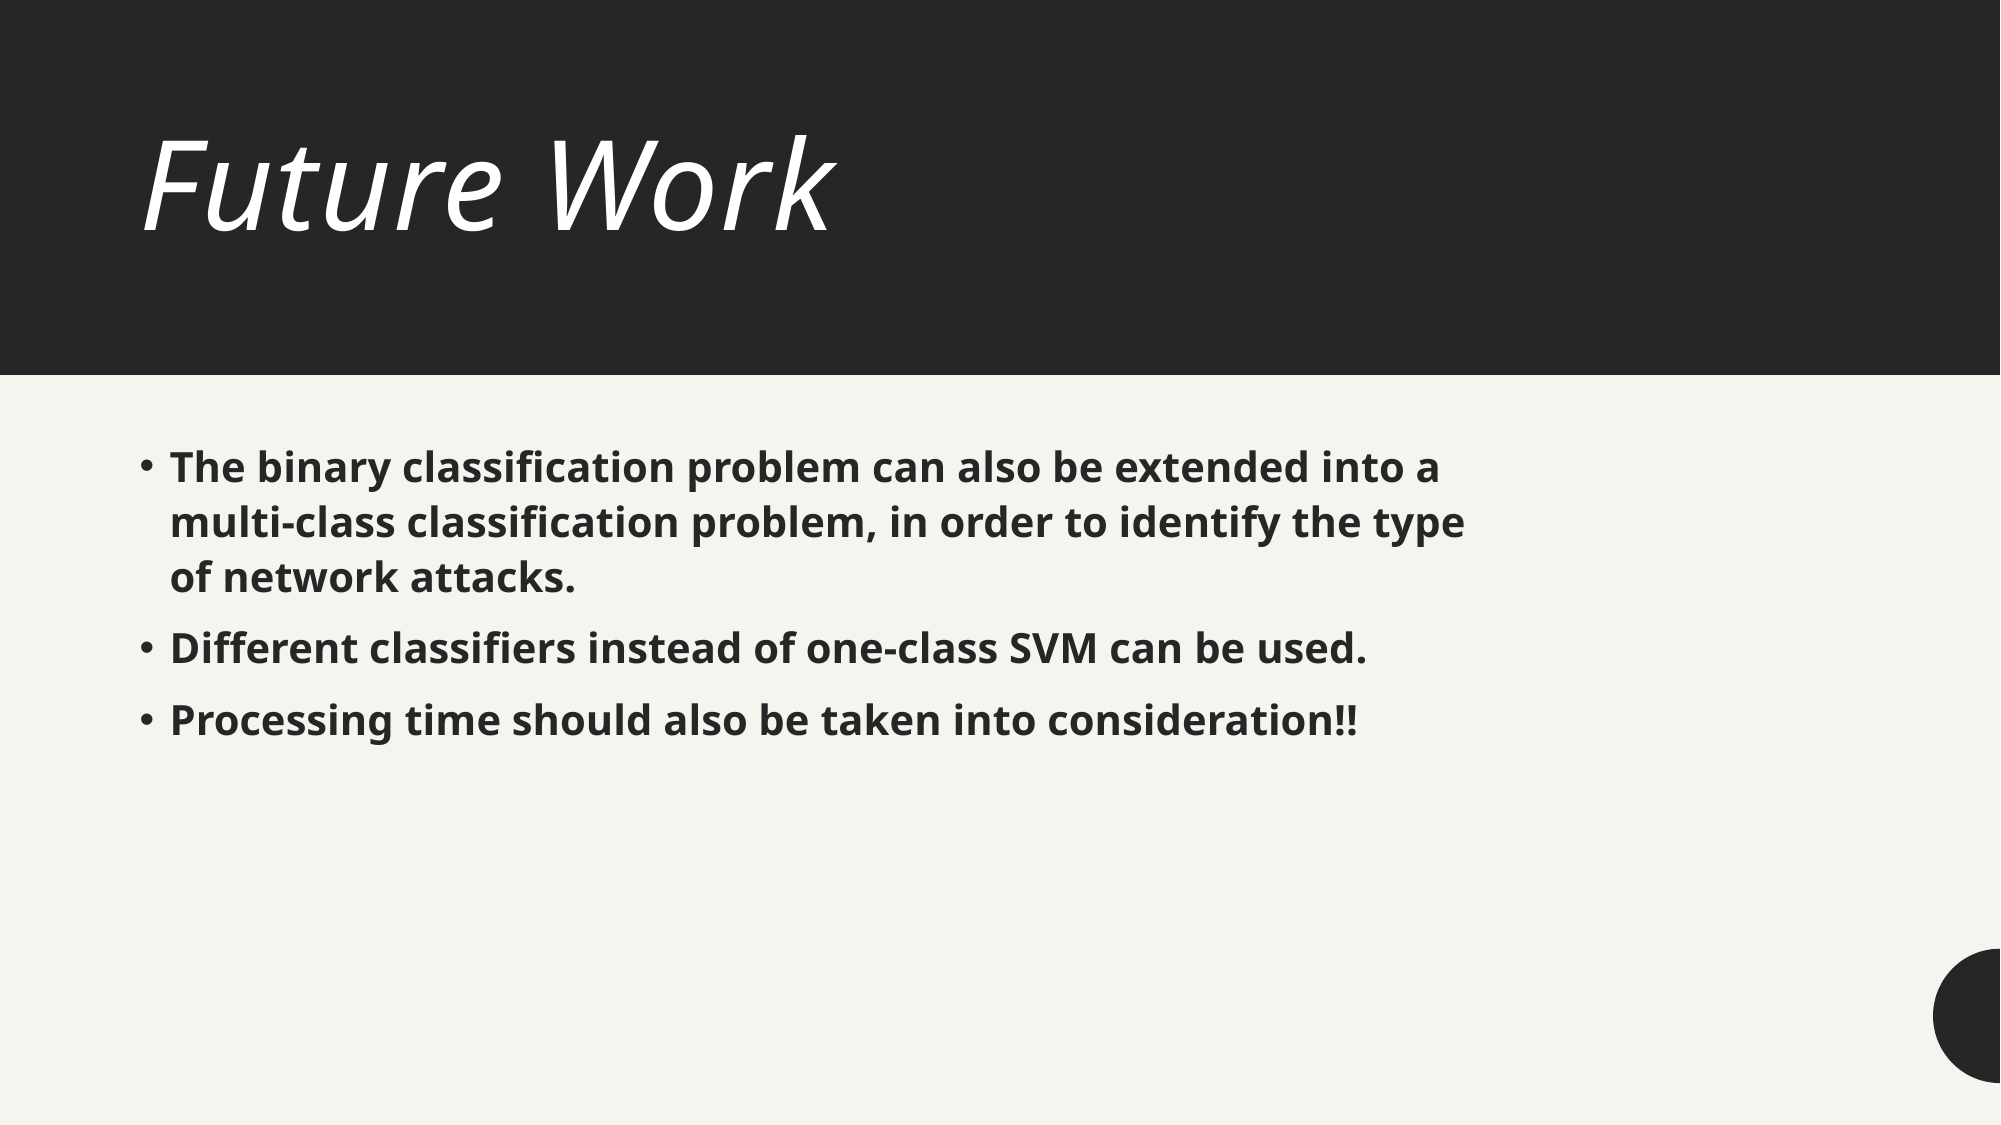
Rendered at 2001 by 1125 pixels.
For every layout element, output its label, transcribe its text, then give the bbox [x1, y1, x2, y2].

text_box [0, 0, 2000, 376]
list The binary classification problem can also be extended into a multi-class classification problem, in order to identify the type of network attacks. Different classifiers instead of one-class SVM can be used. Processing time should also be taken into consideration!! [124, 427, 1505, 949]
text_box [1933, 948, 2000, 1084]
title Future Work [124, 62, 1875, 318]
text_box [0, 376, 2000, 1125]
